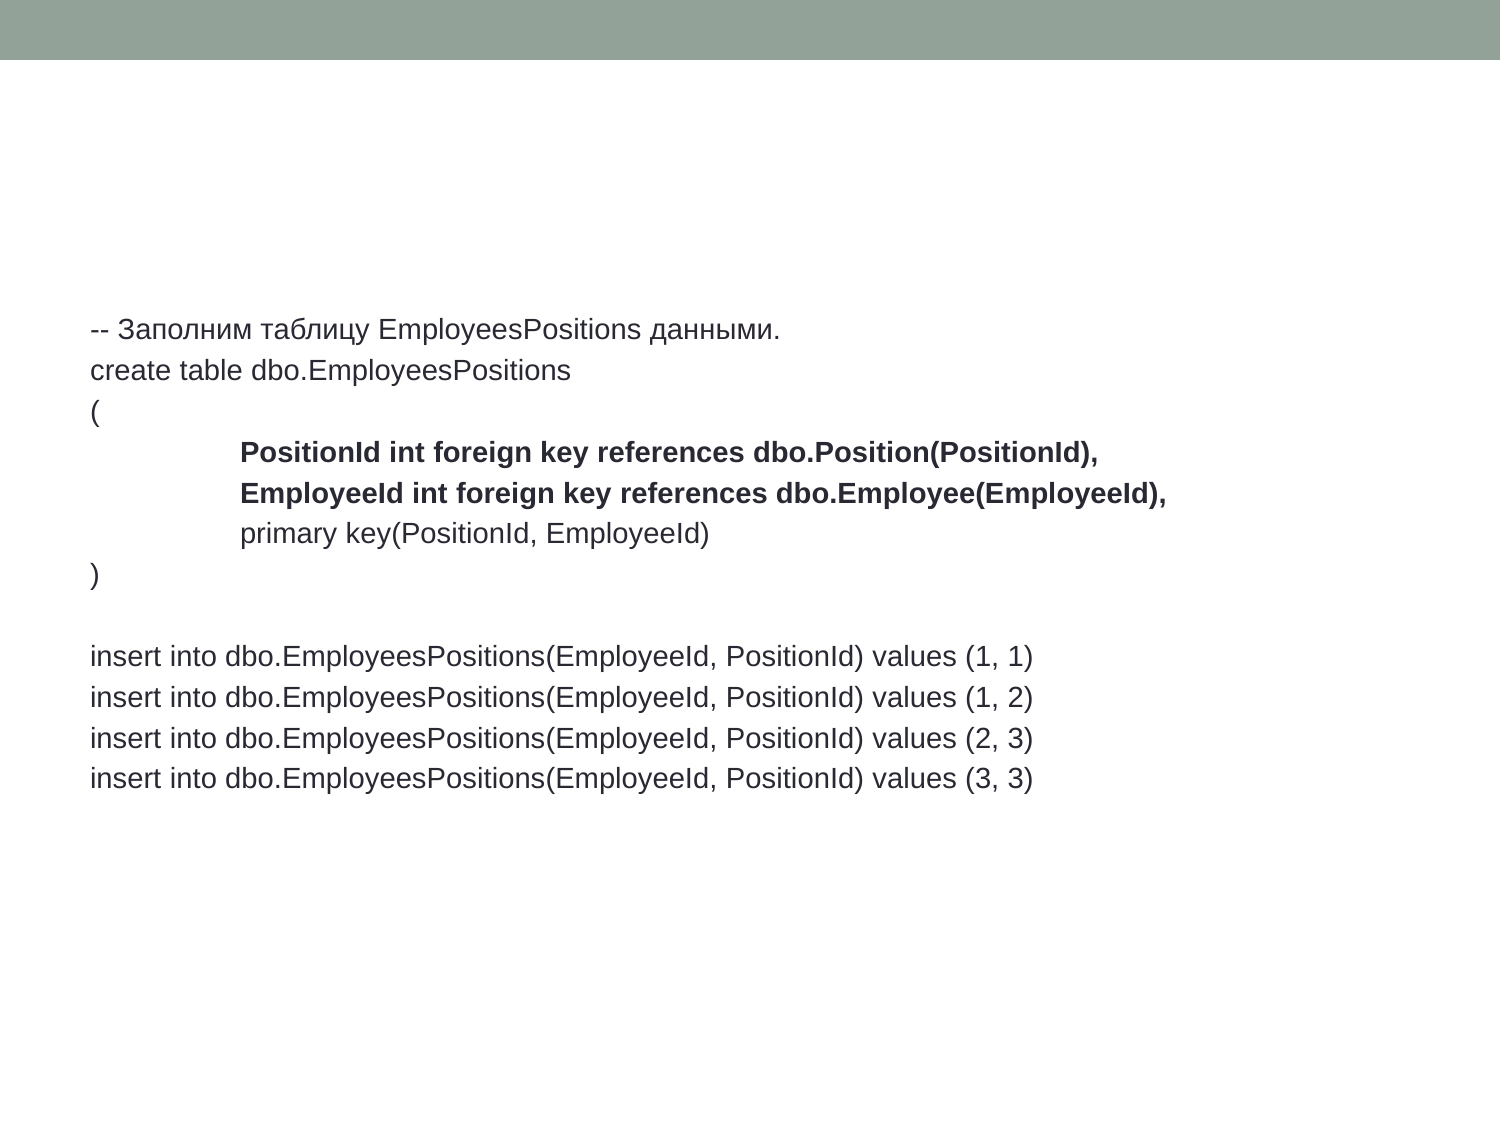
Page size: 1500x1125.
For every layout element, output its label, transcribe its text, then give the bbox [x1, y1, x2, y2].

list -- Заполним таблицу EmployeesPositions данными. create table dbo.EmployeesPositions ( PositionId int foreign key references dbo.Position(PositionId), EmployeeId int foreign key references dbo.Employee(EmployeeId), primary key(PositionId, EmployeeId) ) insert into dbo.EmployeesPositions(EmployeeId, PositionId) values (1, 1) insert into dbo.EmployeesPositions(EmployeeId, PositionId) values (1, 2) insert into dbo.EmployeesPositions(EmployeeId, PositionId) values (2, 3) insert into dbo.EmployeesPositions(EmployeeId, PositionId) values (3, 3) [75, 262, 1425, 1063]
